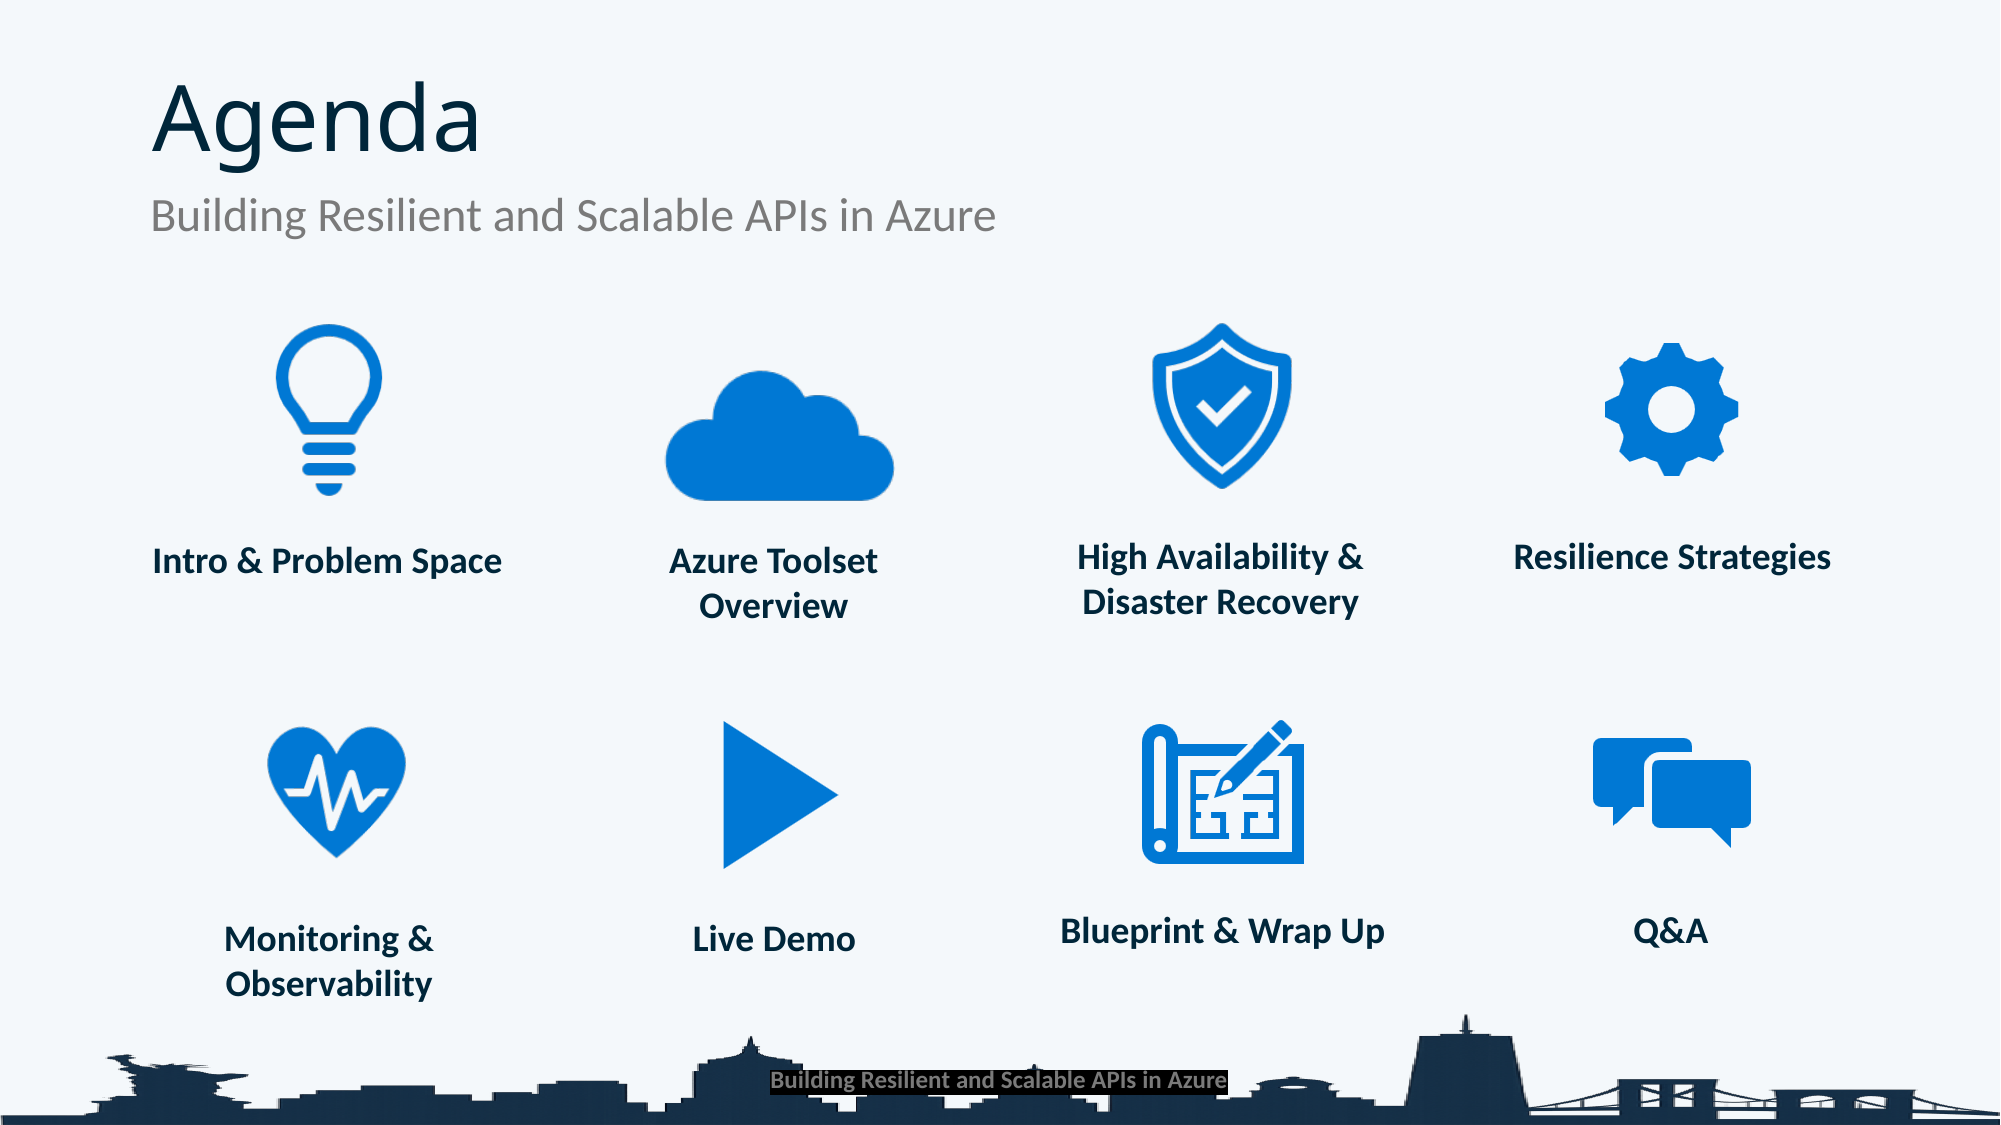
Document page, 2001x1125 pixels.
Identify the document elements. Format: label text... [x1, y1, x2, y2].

picture [0, 1014, 2000, 1125]
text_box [136, 312, 520, 590]
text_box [1483, 315, 1863, 586]
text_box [137, 695, 521, 1013]
list Building Resilient and Scalable APIs in Azure [135, 183, 1863, 250]
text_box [1031, 307, 1411, 631]
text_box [576, 699, 973, 968]
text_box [1479, 698, 1863, 960]
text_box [583, 306, 965, 635]
title Agenda [137, 59, 1863, 183]
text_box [1035, 698, 1411, 960]
